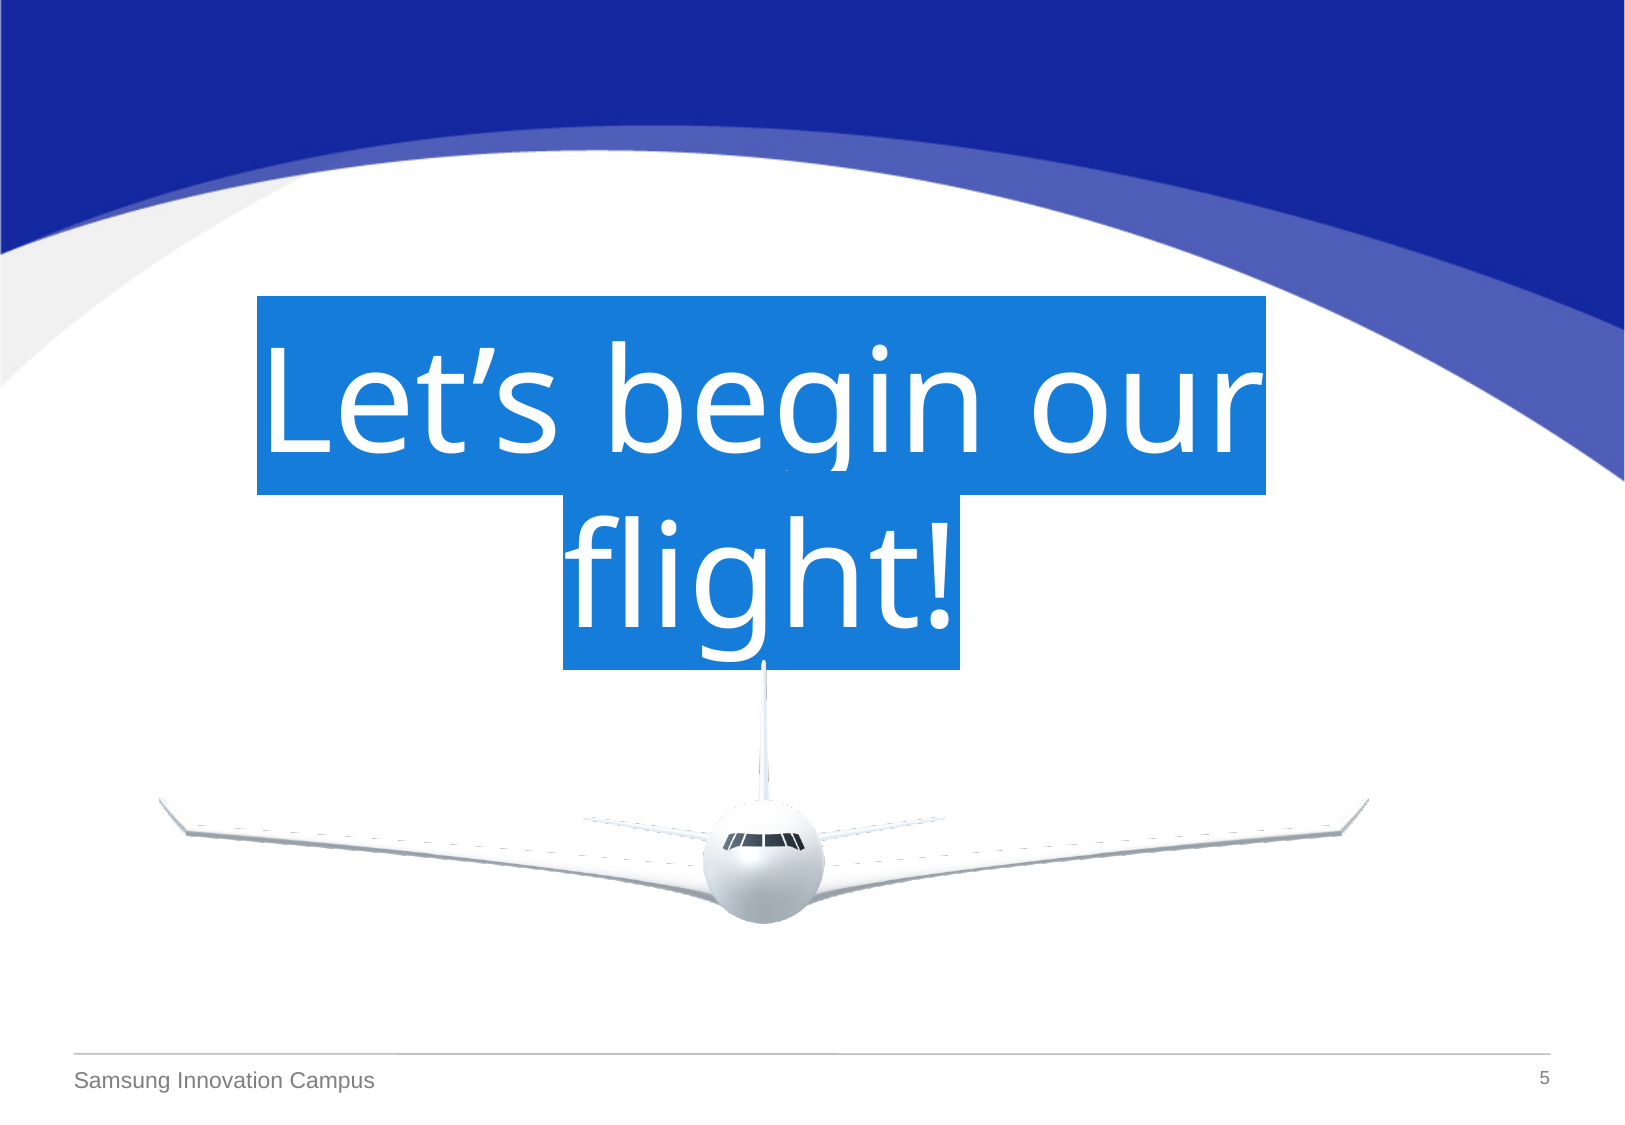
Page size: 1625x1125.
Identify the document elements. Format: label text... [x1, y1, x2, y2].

picture [0, 0, 1625, 1125]
text_box Let’s begin our flight! [179, 386, 1344, 576]
